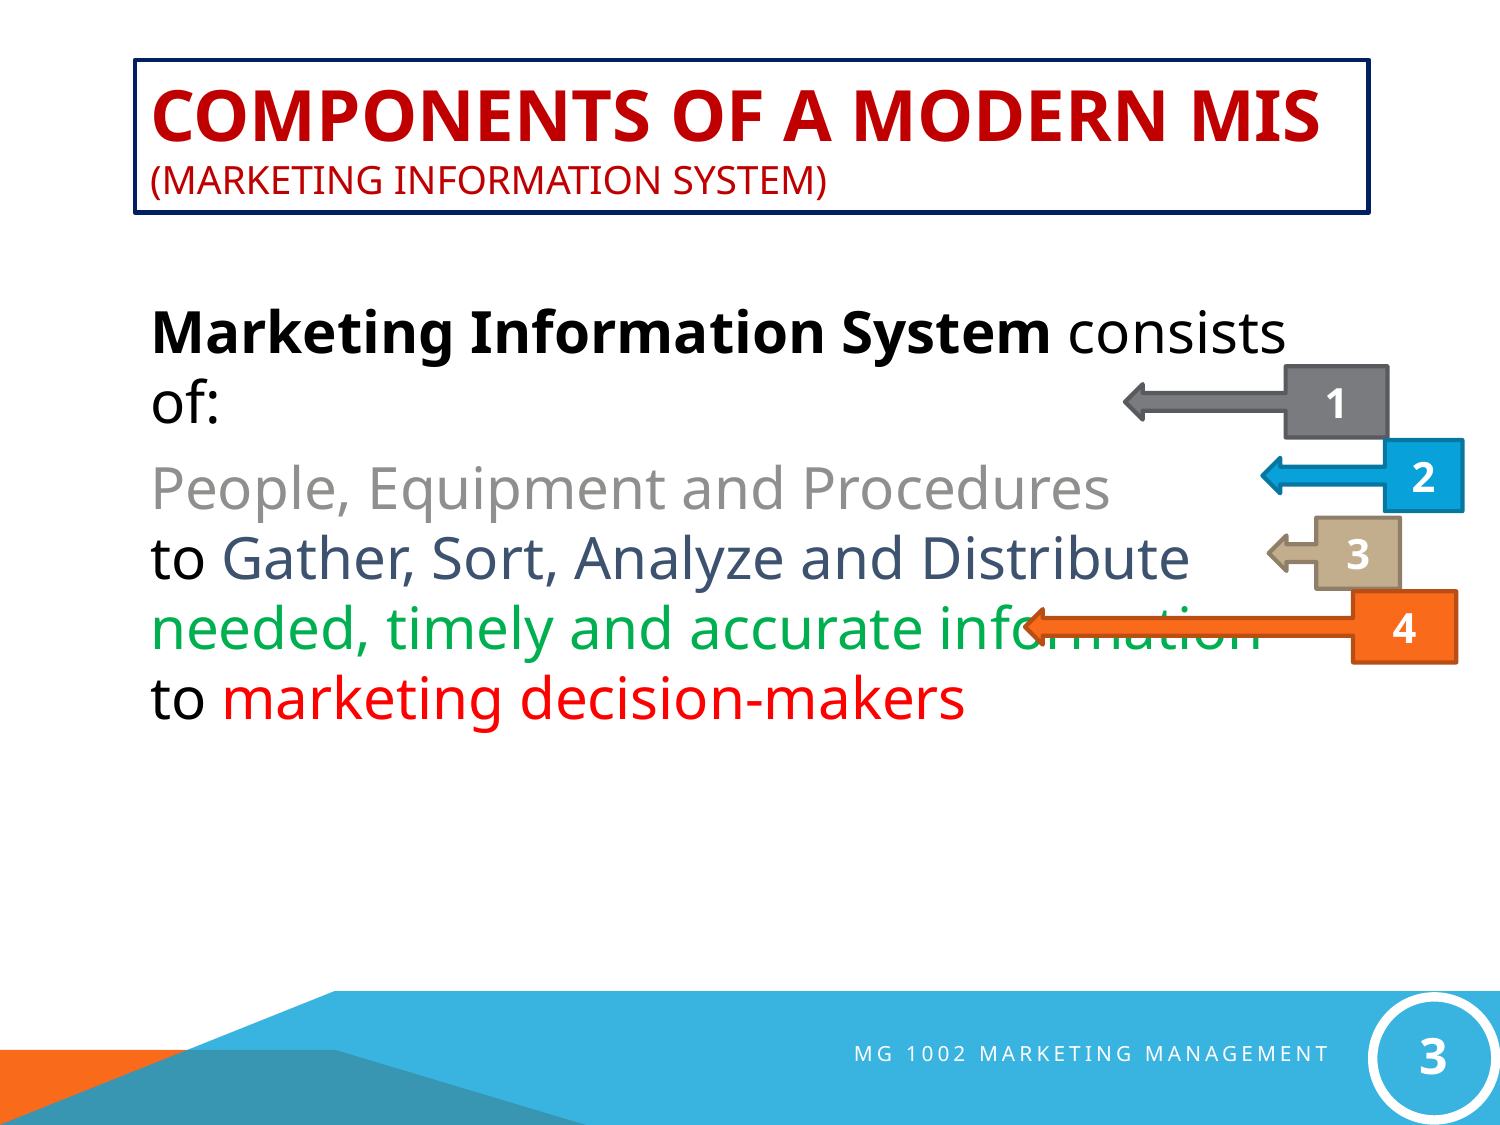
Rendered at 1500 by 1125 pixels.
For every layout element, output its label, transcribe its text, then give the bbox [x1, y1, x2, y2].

text_box 1 [1122, 364, 1390, 440]
list Marketing Information System consists of: People, Equipment and Procedures to Gather, Sort, Analyze and Distribute needed, timely and accurate information to marketing decision-makers [135, 287, 1369, 963]
slide_number 3 [1367, 992, 1500, 1125]
text_box 2 [1260, 437, 1465, 514]
text_box 4 [1022, 589, 1459, 665]
footer MG 1002 Marketing Management [577, 1031, 1352, 1076]
title Components of a modern MIS (Marketing Information System) [133, 58, 1371, 215]
text_box 3 [1266, 515, 1403, 591]
